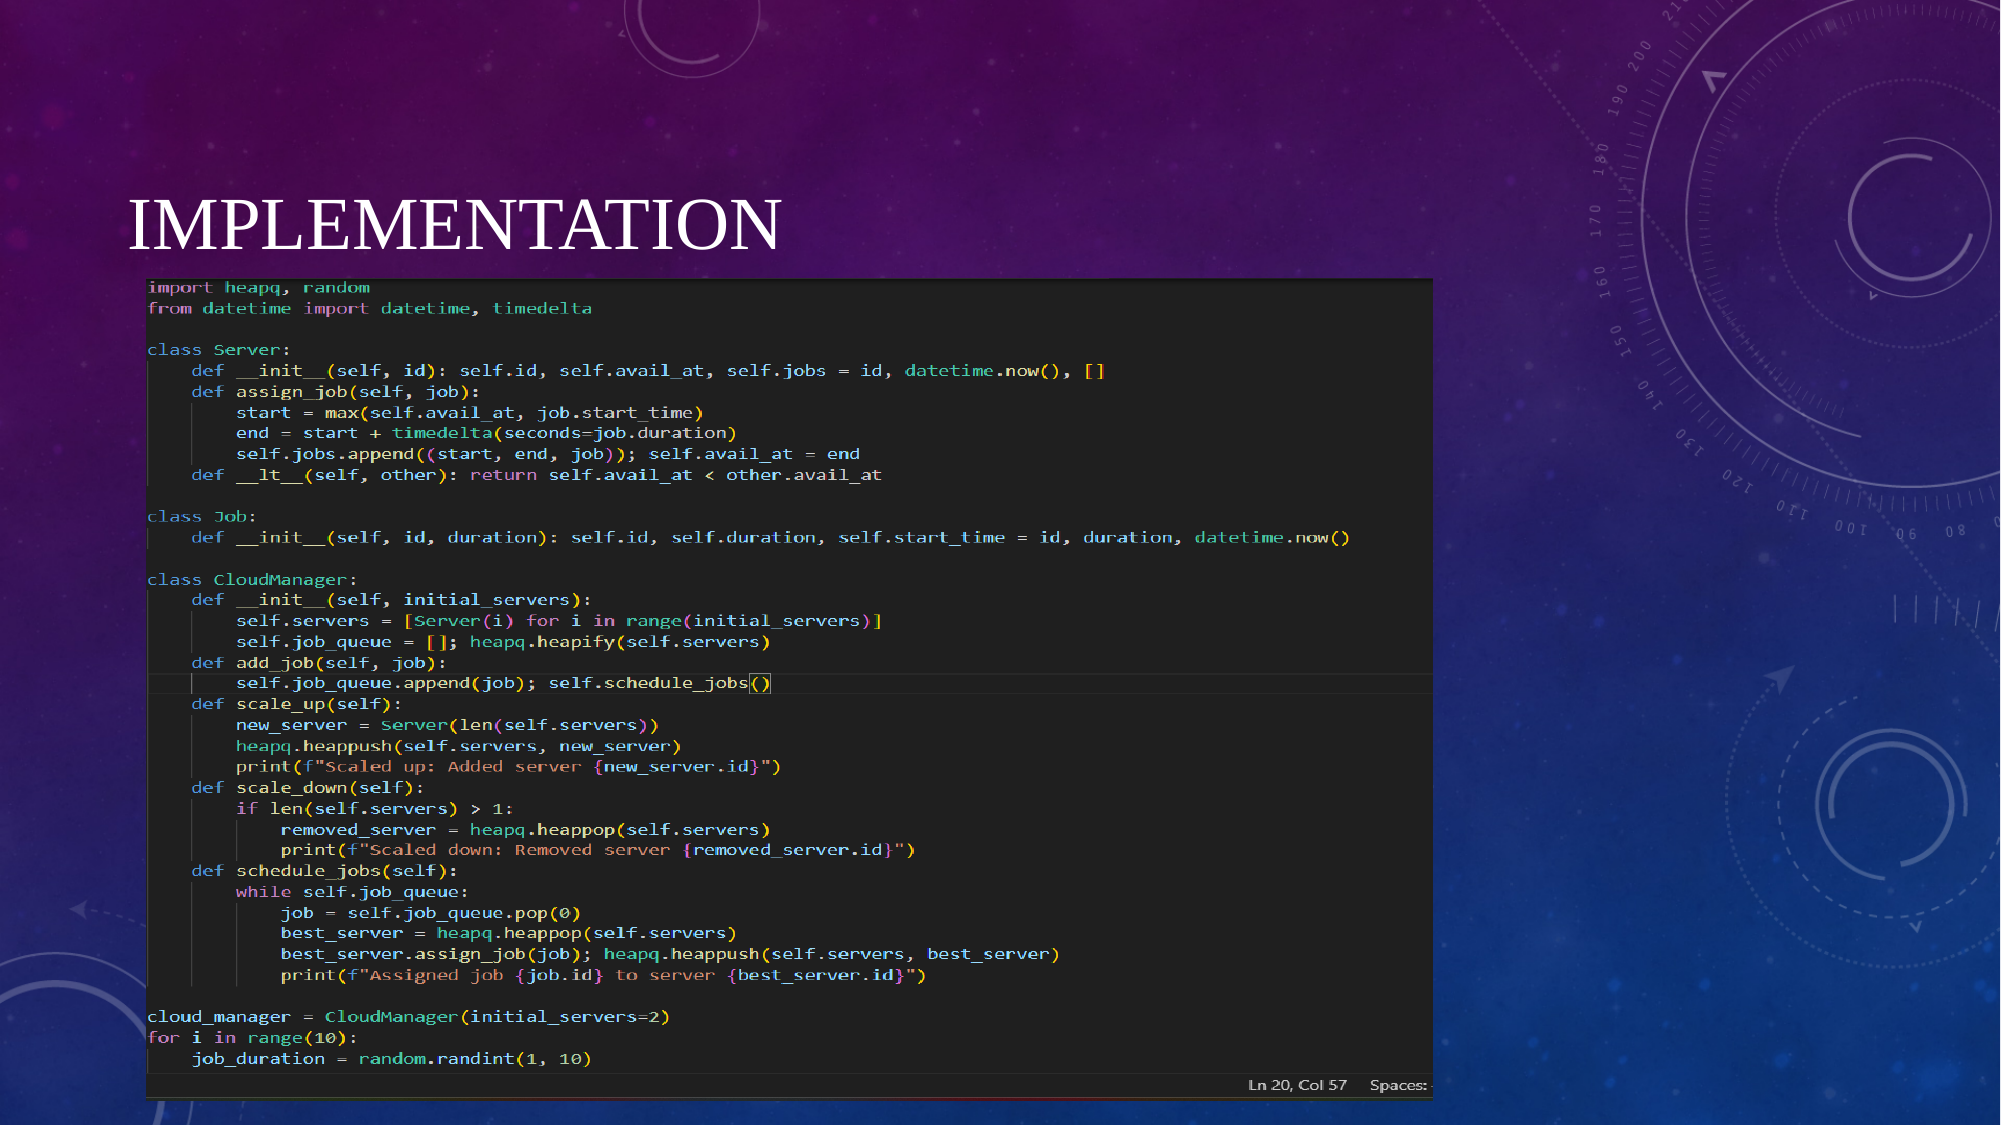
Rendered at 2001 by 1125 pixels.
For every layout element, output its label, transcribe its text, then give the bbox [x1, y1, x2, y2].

title IMPLEMENTATION [112, 99, 1775, 339]
picture [0, 0, 2001, 1125]
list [146, 278, 1433, 1101]
